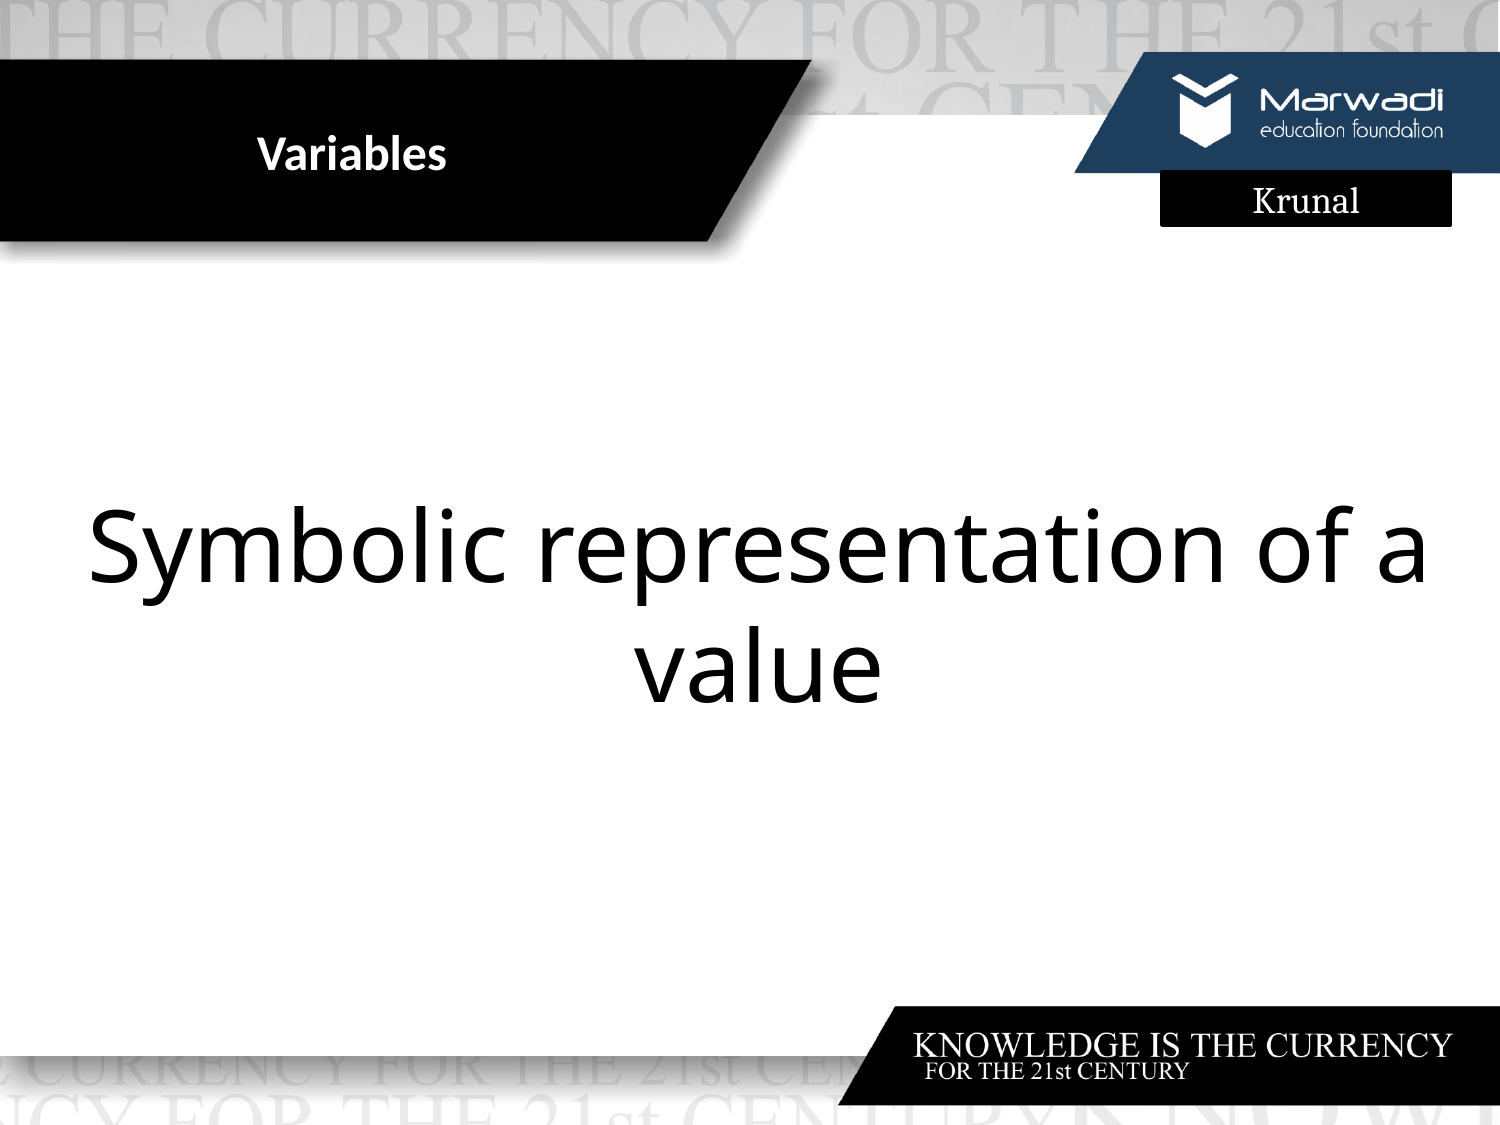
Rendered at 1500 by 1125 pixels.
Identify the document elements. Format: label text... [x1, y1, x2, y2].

title Variables [0, 62, 706, 238]
picture [0, 849, 1500, 1125]
text_box Symbolic representation of a value [0, 474, 1500, 849]
picture [0, 0, 1500, 474]
